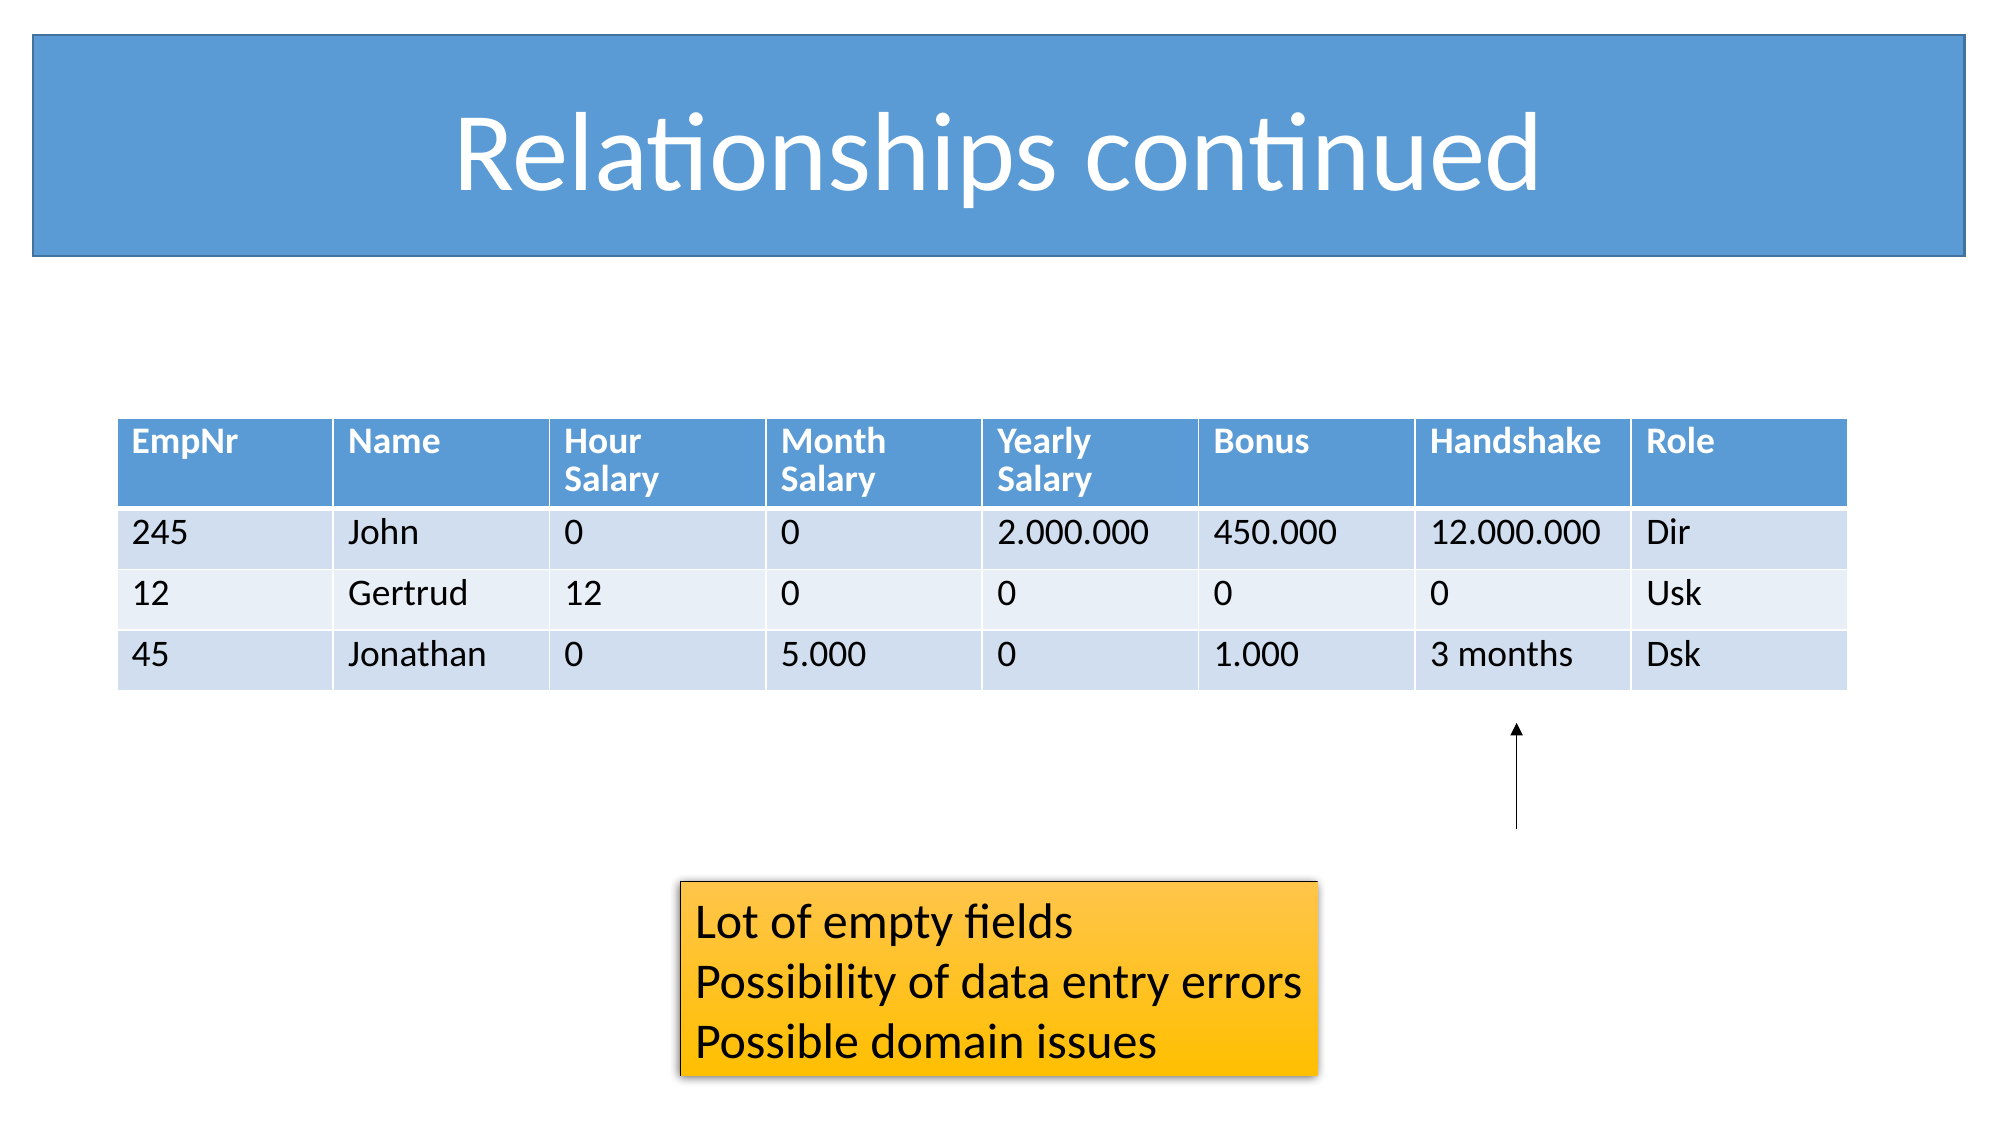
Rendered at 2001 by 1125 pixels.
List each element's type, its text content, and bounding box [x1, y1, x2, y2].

table_cell 0 [1199, 570, 1414, 629]
table_cell 2.000.000 [983, 511, 1198, 569]
table_header Role [1632, 419, 1847, 506]
table_header Yearly Salary [983, 419, 1198, 506]
table_cell Dsk [1632, 631, 1847, 690]
table_header Month Salary [767, 419, 981, 506]
table_cell Usk [1632, 570, 1847, 629]
table_cell 5.000 [767, 631, 981, 690]
table_header Bonus [1199, 419, 1414, 506]
table_cell 0 [767, 570, 981, 629]
table_cell Jonathan [334, 631, 549, 690]
table_cell 0 [1416, 570, 1630, 629]
table_header EmpNr [118, 419, 332, 506]
table_cell 1.000 [1199, 631, 1414, 690]
table_header Name [334, 419, 549, 506]
text_box Lot of empty fields Possibility of data entry errors Possible domain issues [680, 881, 1318, 1076]
table_cell 0 [767, 511, 981, 569]
table_cell 450.000 [1199, 511, 1414, 569]
table_cell Gertrud [334, 570, 549, 629]
table_header Hour Salary [550, 419, 765, 506]
table_cell 245 [118, 511, 332, 569]
table_cell 45 [118, 631, 332, 690]
table_cell 0 [550, 511, 765, 569]
table_cell 12 [118, 570, 332, 629]
text_box Relationships continued [32, 34, 1966, 257]
table_header Handshake [1416, 419, 1630, 506]
table_cell Dir [1632, 511, 1847, 569]
table_cell 12 [550, 570, 765, 629]
table_cell 0 [550, 631, 765, 690]
table_cell 0 [983, 570, 1198, 629]
table_cell 12.000.000 [1416, 511, 1630, 569]
table_cell 3 months [1416, 631, 1630, 690]
table_cell John [334, 511, 549, 569]
table_cell 0 [983, 631, 1198, 690]
